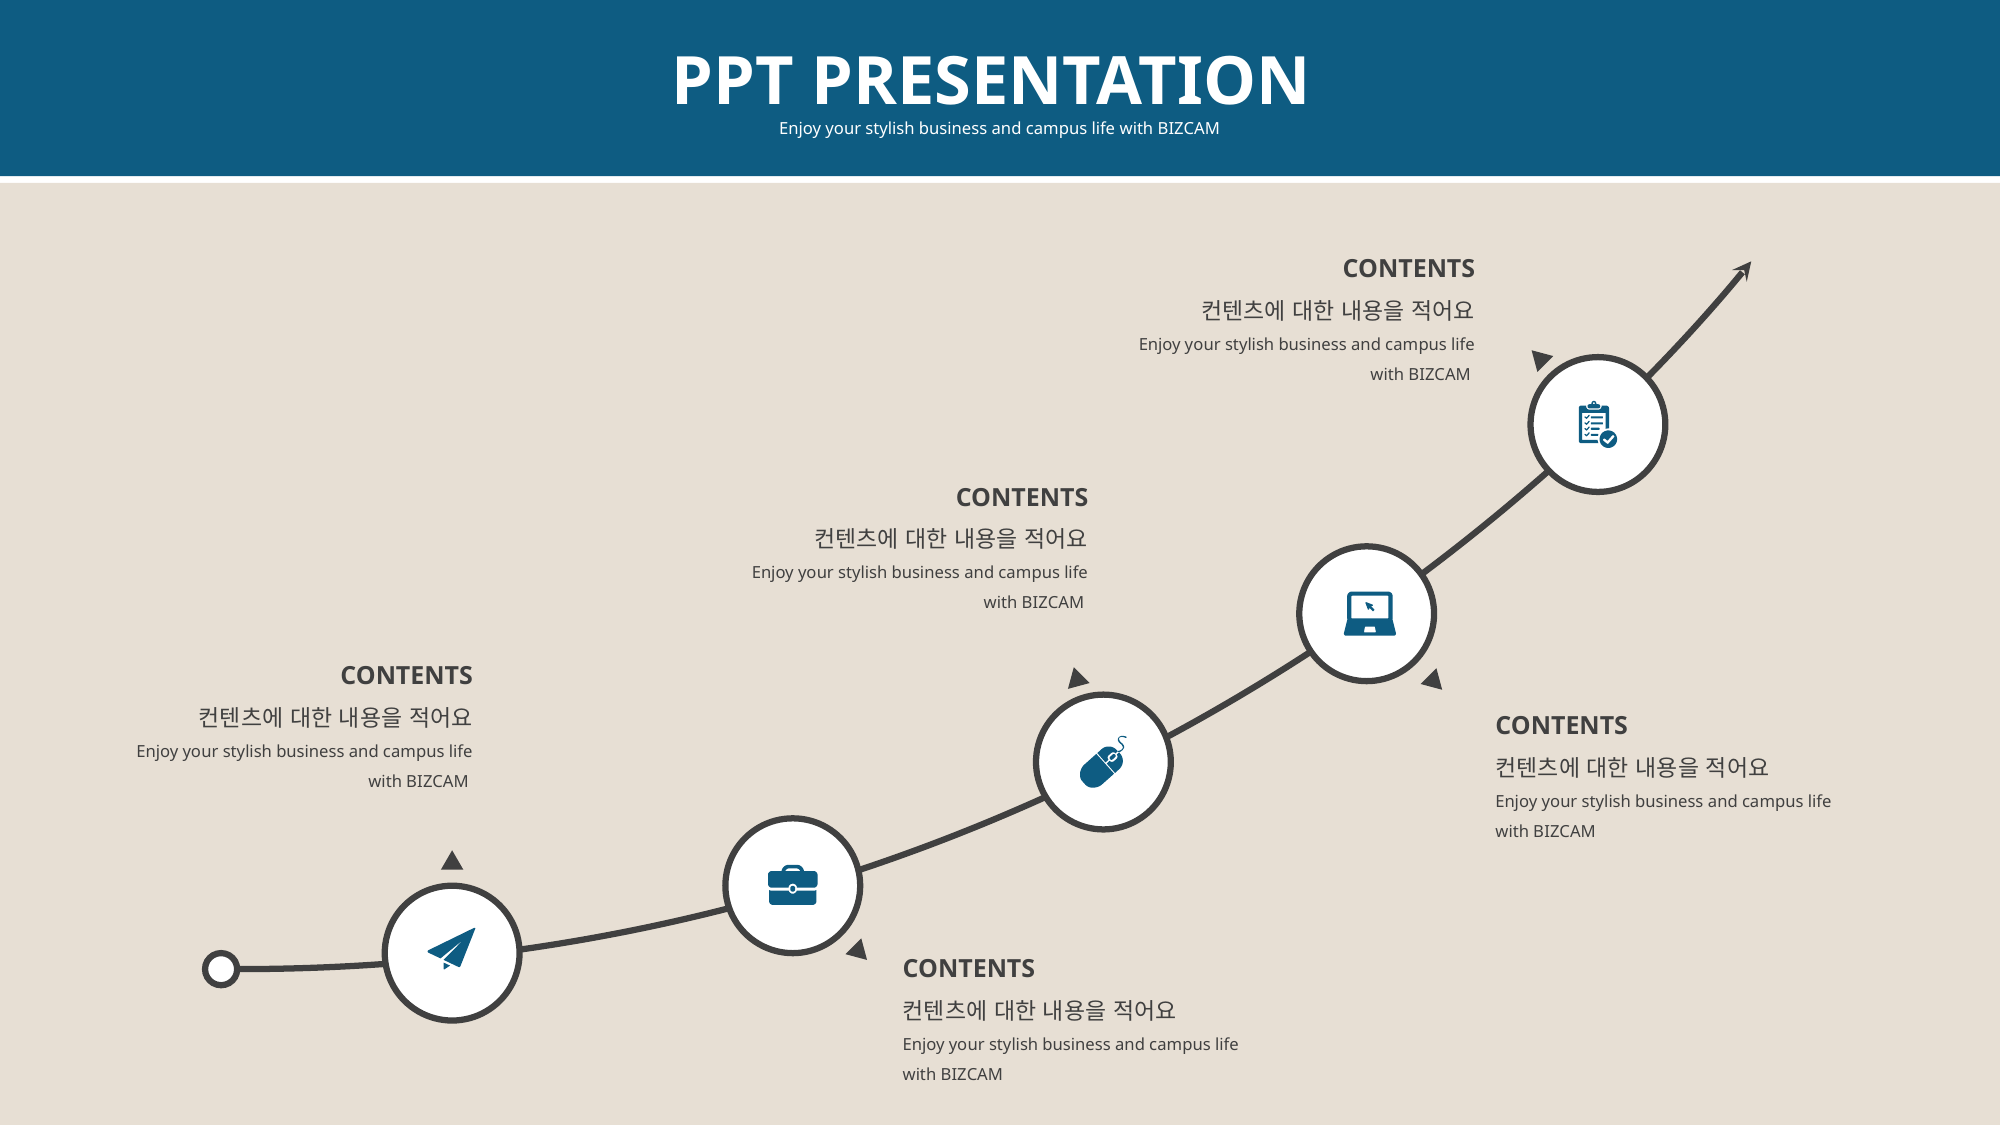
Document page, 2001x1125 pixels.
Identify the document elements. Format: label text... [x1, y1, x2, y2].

text_box [383, 884, 521, 1022]
text_box [1298, 545, 1436, 683]
text_box CONTENTS 컨텐츠에 대한 내용을 적어요 Enjoy your stylish business and campus life with BIZCAM [735, 458, 1104, 620]
text_box CONTENTS 컨텐츠에 대한 내용을 적어요 Enjoy your stylish business and campus life with BIZCAM [1480, 687, 1849, 849]
text_box [1529, 356, 1667, 493]
text_box [439, 848, 466, 871]
text_box [1418, 666, 1444, 692]
text_box [843, 936, 869, 962]
text_box PPT PRESENTATION Enjoy your stylish business and campus life with BIZCAM [0, 0, 2000, 177]
text_box CONTENTS 컨텐츠에 대한 내용을 적어요 Enjoy your stylish business and campus life with BIZCAM [888, 930, 1256, 1092]
text_box [1530, 348, 1556, 374]
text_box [767, 864, 818, 905]
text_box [1343, 591, 1396, 636]
text_box [239, 261, 1752, 971]
text_box [203, 952, 239, 987]
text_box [427, 927, 476, 970]
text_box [1079, 735, 1127, 788]
text_box CONTENTS 컨텐츠에 대한 내용을 적어요 Enjoy your stylish business and campus life with BIZCAM [1122, 230, 1491, 391]
text_box CONTENTS 컨텐츠에 대한 내용을 적어요 Enjoy your stylish business and campus life with BIZCAM [120, 637, 488, 799]
text_box [1034, 693, 1172, 831]
text_box [1066, 665, 1092, 691]
text_box [1578, 400, 1618, 448]
text_box [724, 817, 862, 955]
